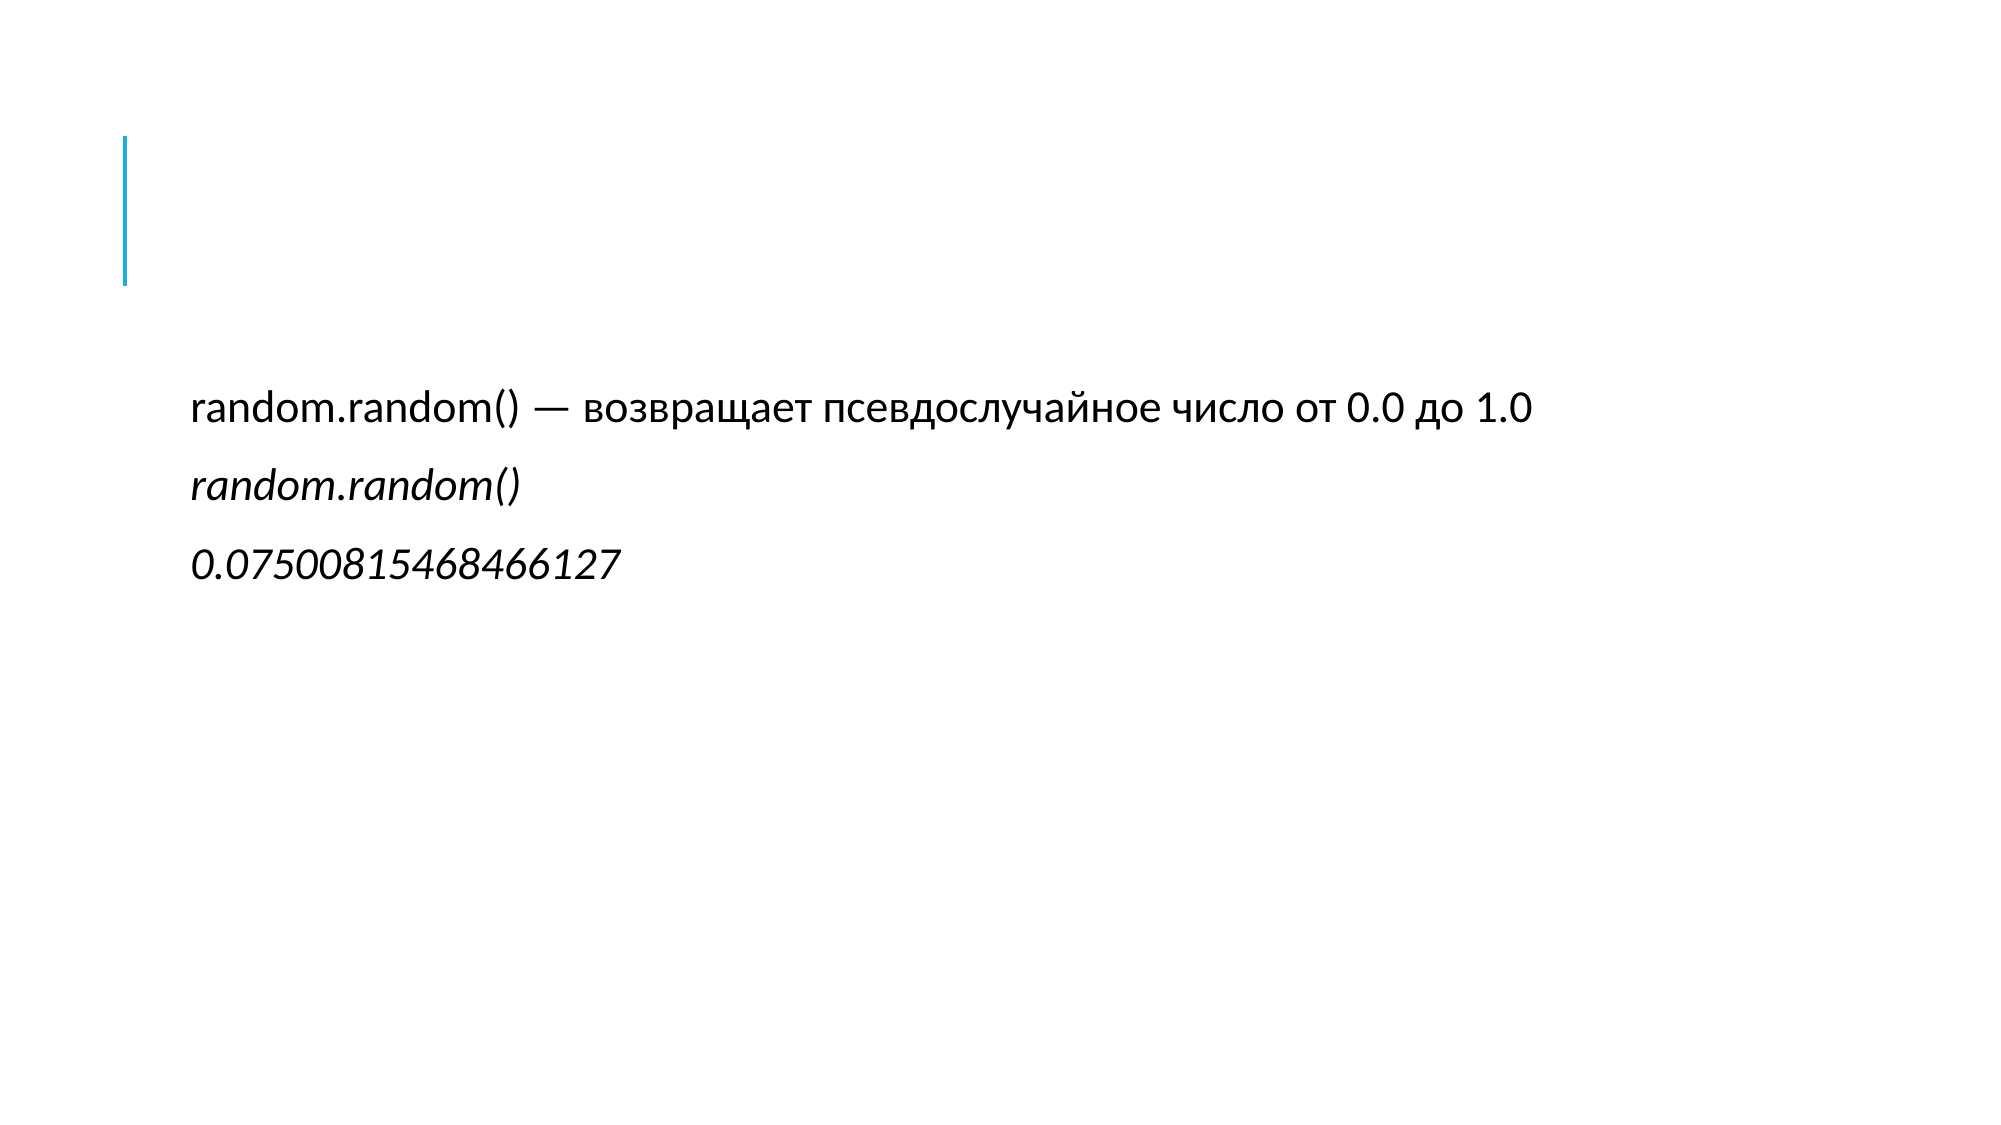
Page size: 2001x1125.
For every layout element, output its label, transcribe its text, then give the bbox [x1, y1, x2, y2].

list random.random() — возвращает псевдослучайное число от 0.0 до 1.0 random.random() 0.07500815468466127 [168, 375, 1763, 1035]
